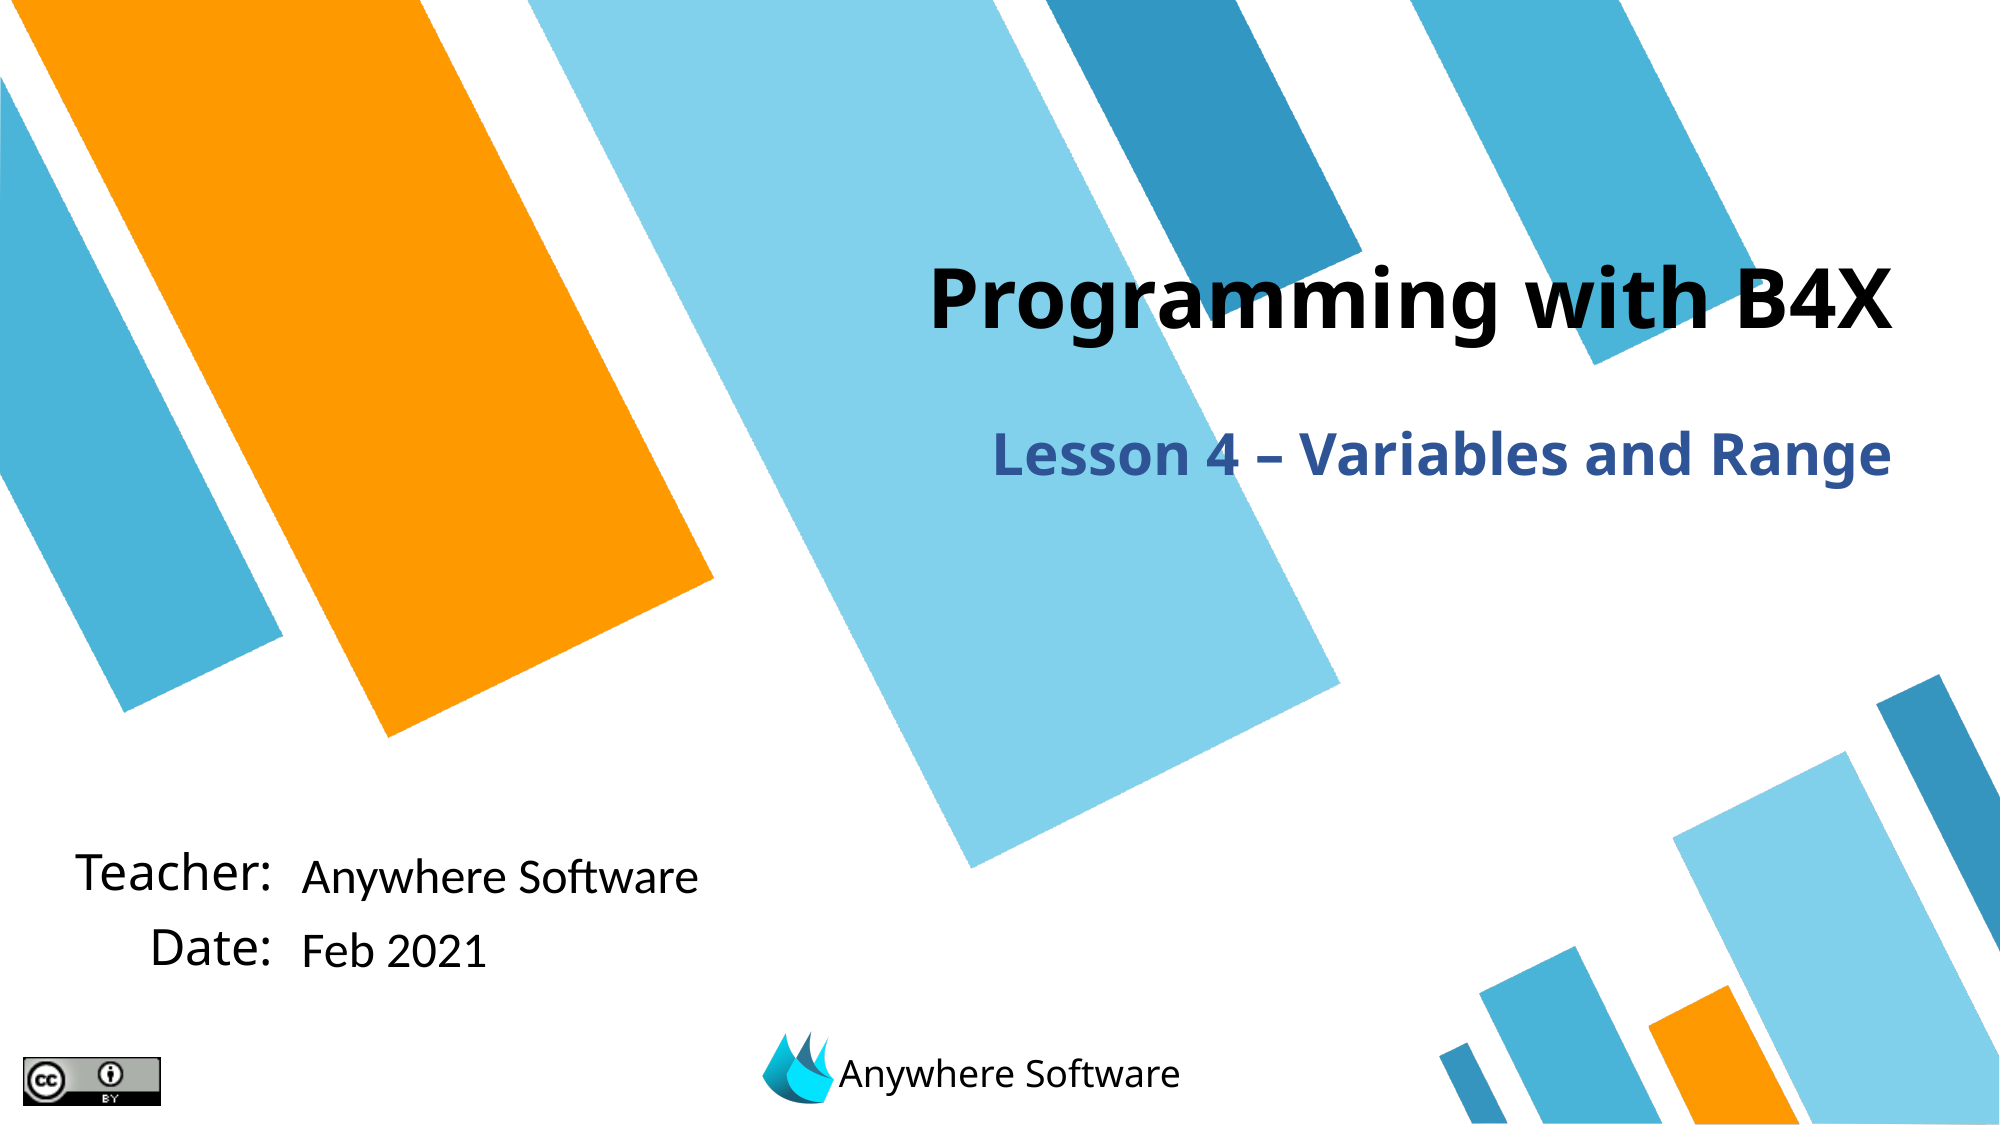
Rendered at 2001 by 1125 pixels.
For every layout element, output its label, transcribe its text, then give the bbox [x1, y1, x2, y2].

text_box Feb 2021 [286, 910, 752, 985]
subtitle Lesson 4 – Variables and Range [408, 417, 1909, 533]
title Programming with B4X [192, 82, 1909, 354]
picture [0, 0, 2000, 1125]
text_box Anywhere Software [286, 835, 752, 910]
